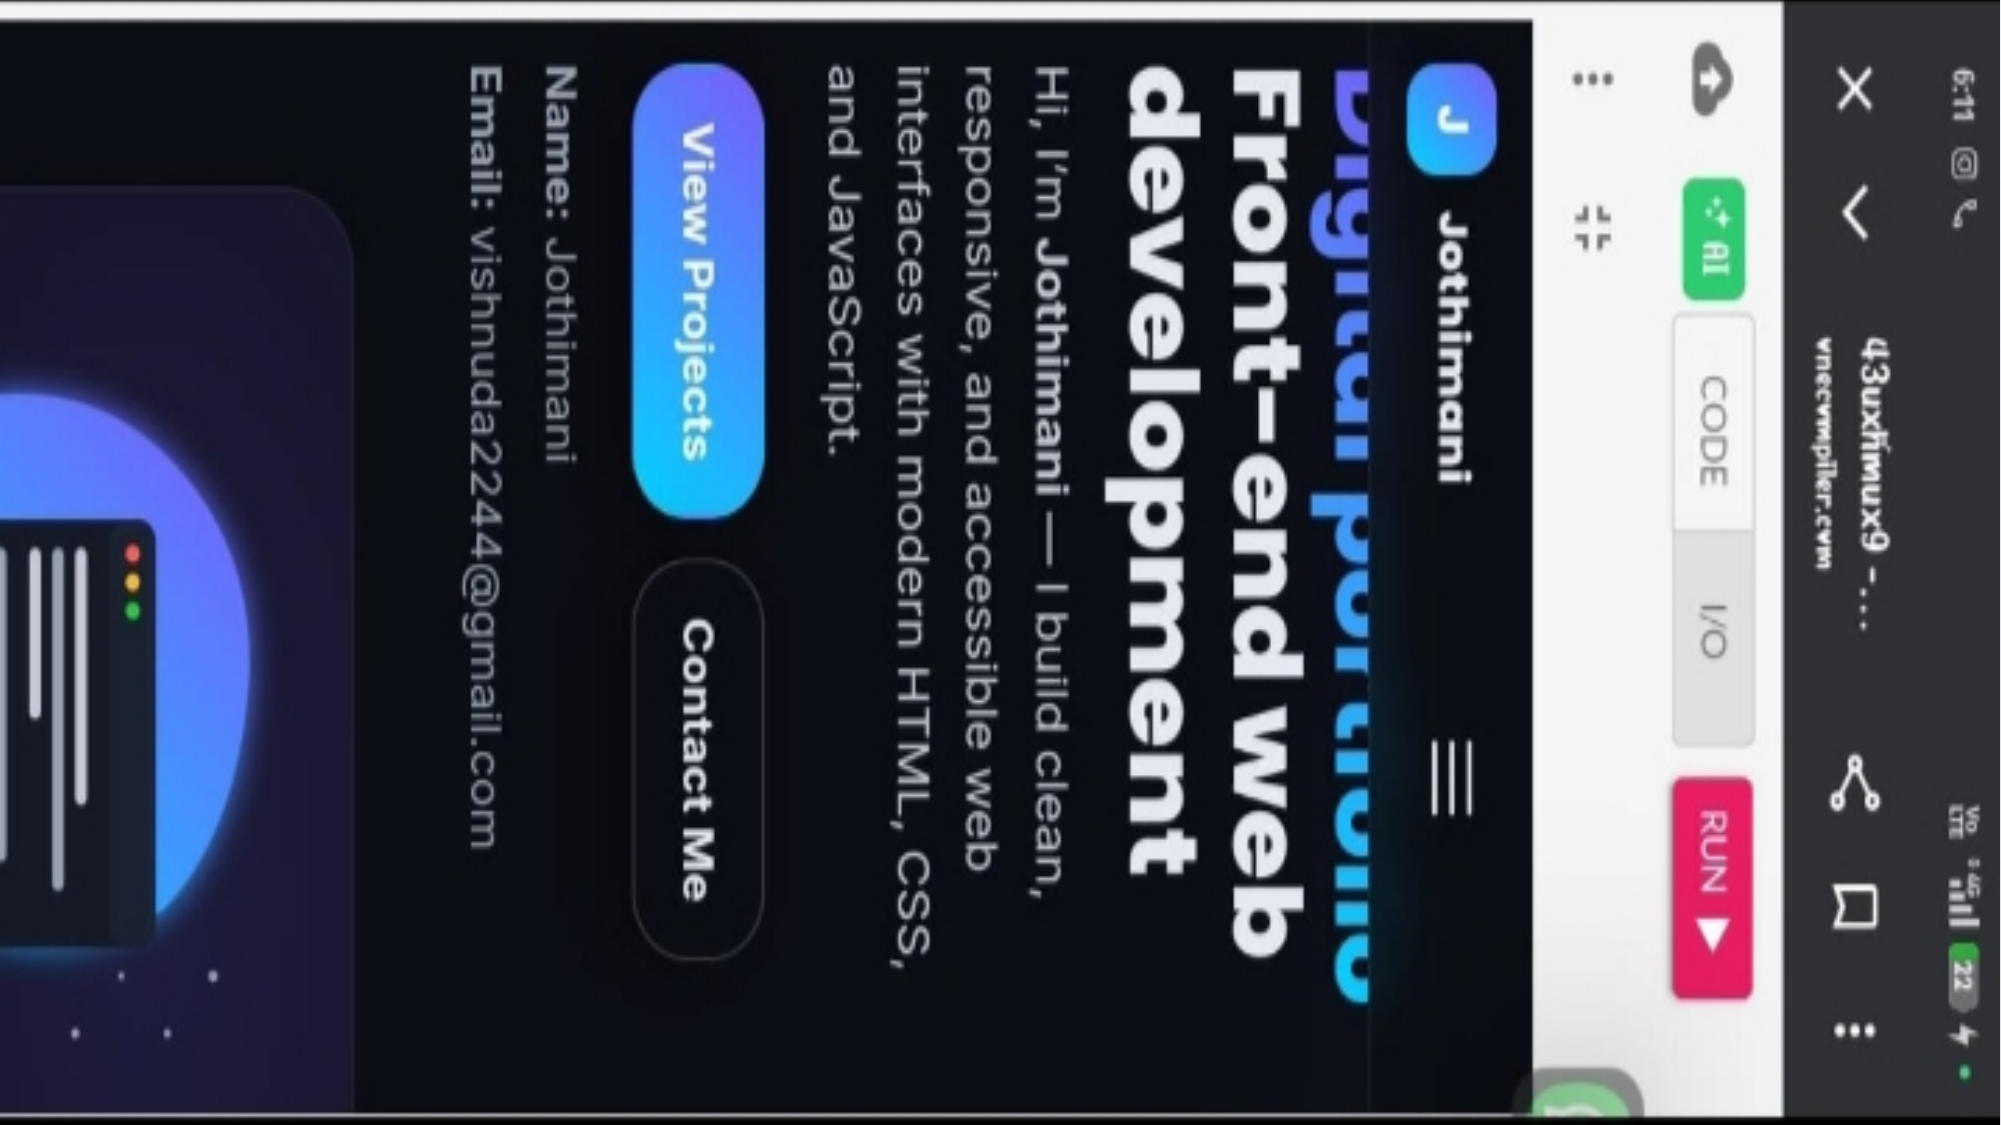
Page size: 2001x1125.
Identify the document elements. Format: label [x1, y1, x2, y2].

list [0, 0, 2000, 1125]
